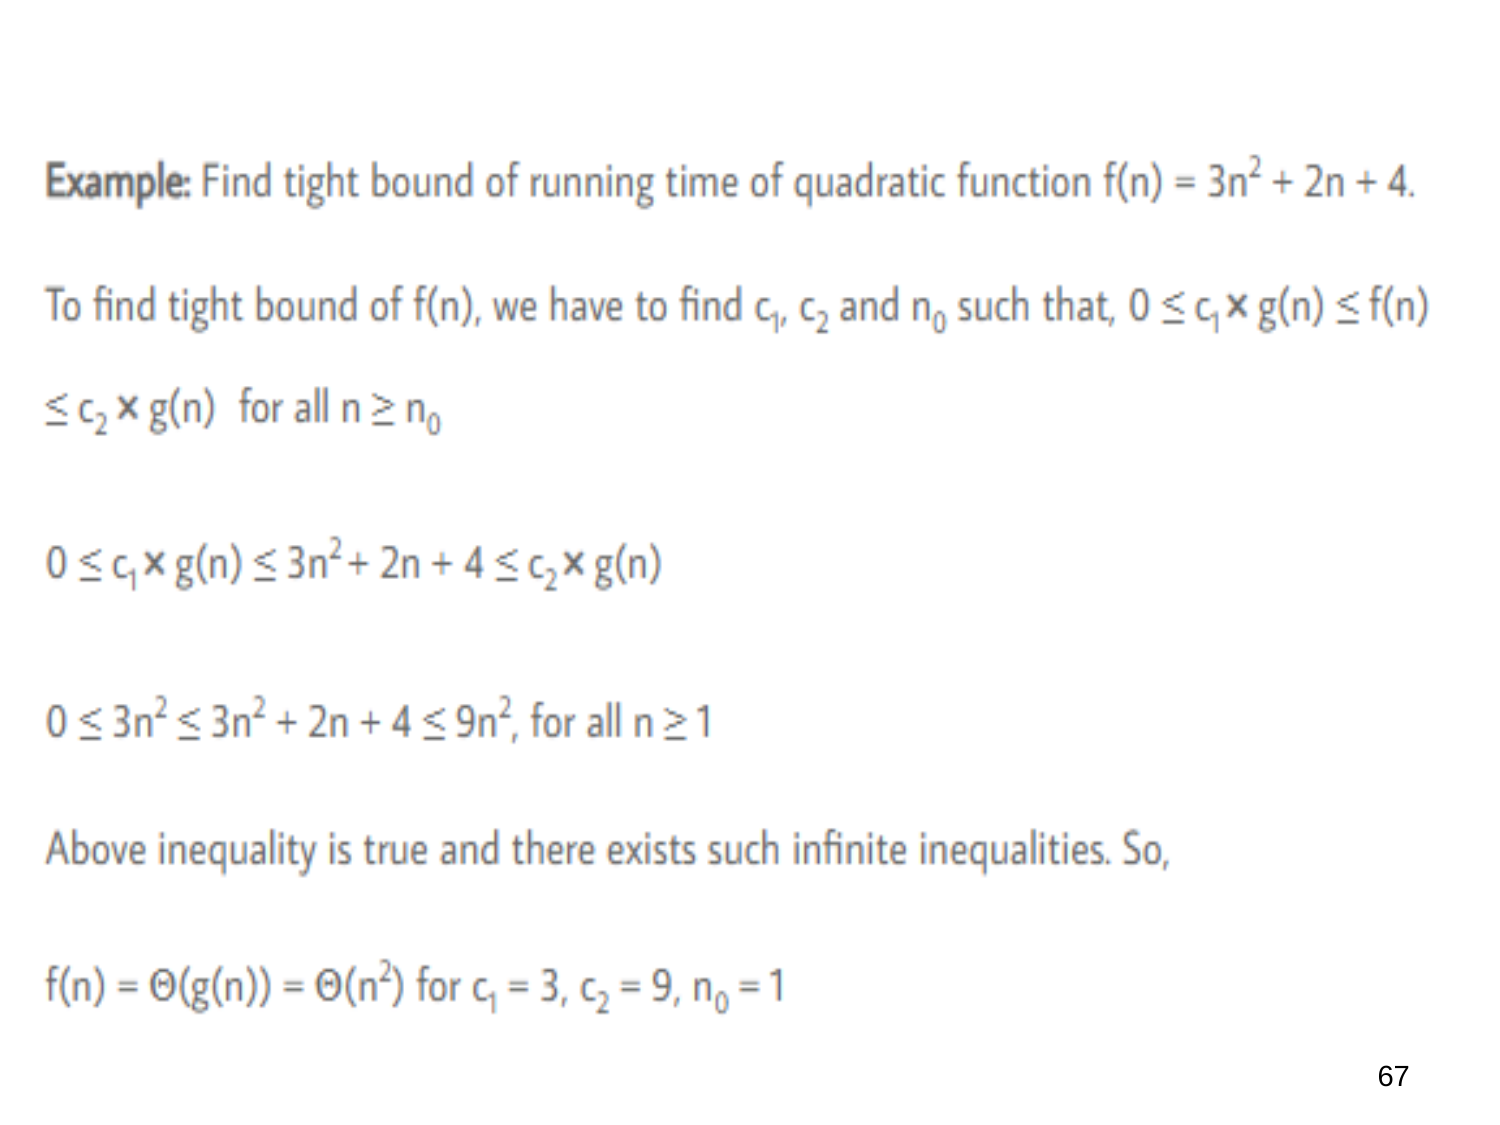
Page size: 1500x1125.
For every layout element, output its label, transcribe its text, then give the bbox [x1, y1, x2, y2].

picture [29, 118, 1456, 1060]
slide_number 67 [1074, 1066, 1426, 1103]
